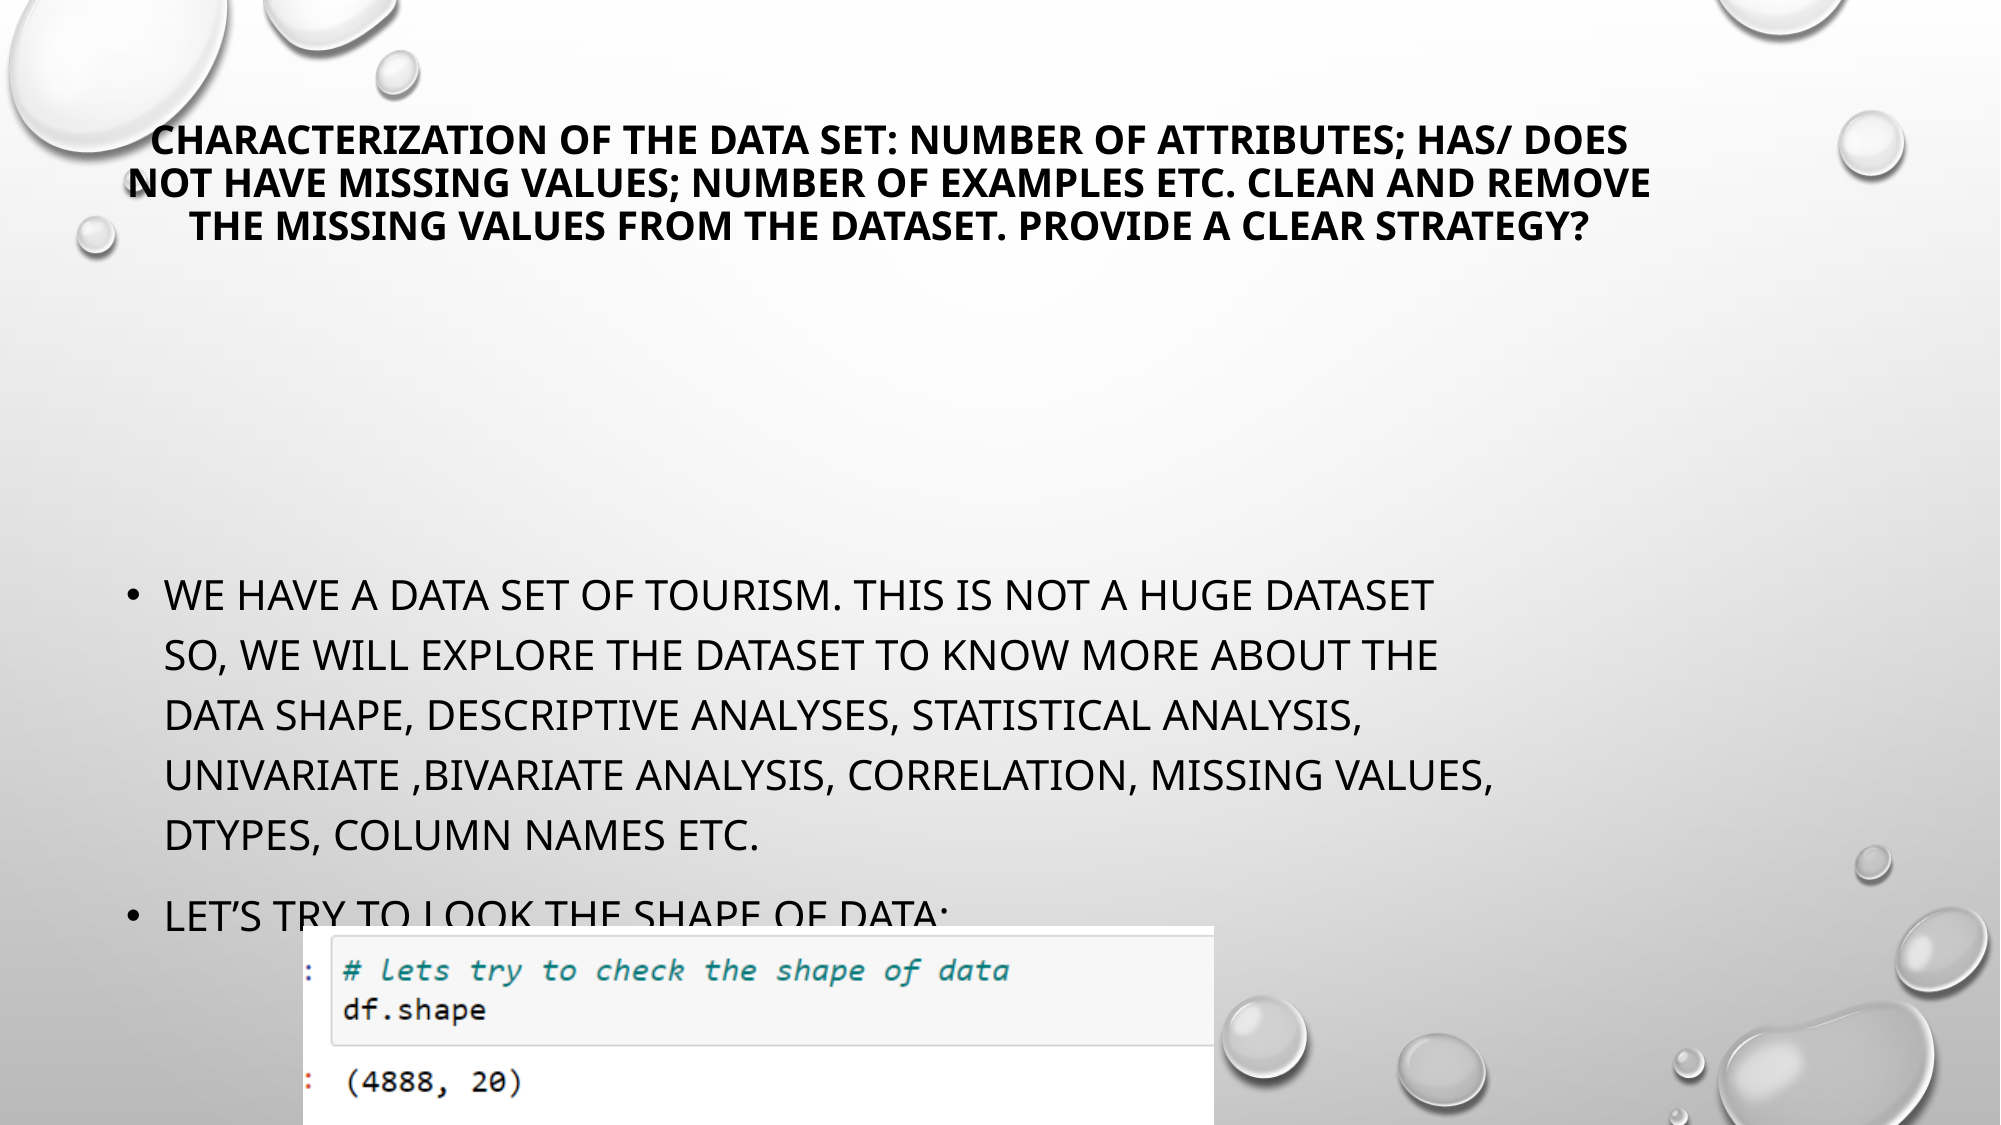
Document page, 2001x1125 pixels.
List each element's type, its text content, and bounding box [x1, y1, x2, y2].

picture [0, 0, 2000, 1125]
title Characterization of the data set: number of attributes; has/ does not have missing values; number of examples etc. Clean and remove the missing values from the dataset. Provide a clear strategy? [111, 99, 1668, 317]
list We have a data set of Tourism. This is not a huge dataset so, we will explore the dataset to know more about the data shape, descriptive analyses, Statistical analysis, Univariate ,bivariate analysis, correlation, missing values, dtypes, column names etc. Let’s try to look the shape of data: [111, 551, 1522, 992]
